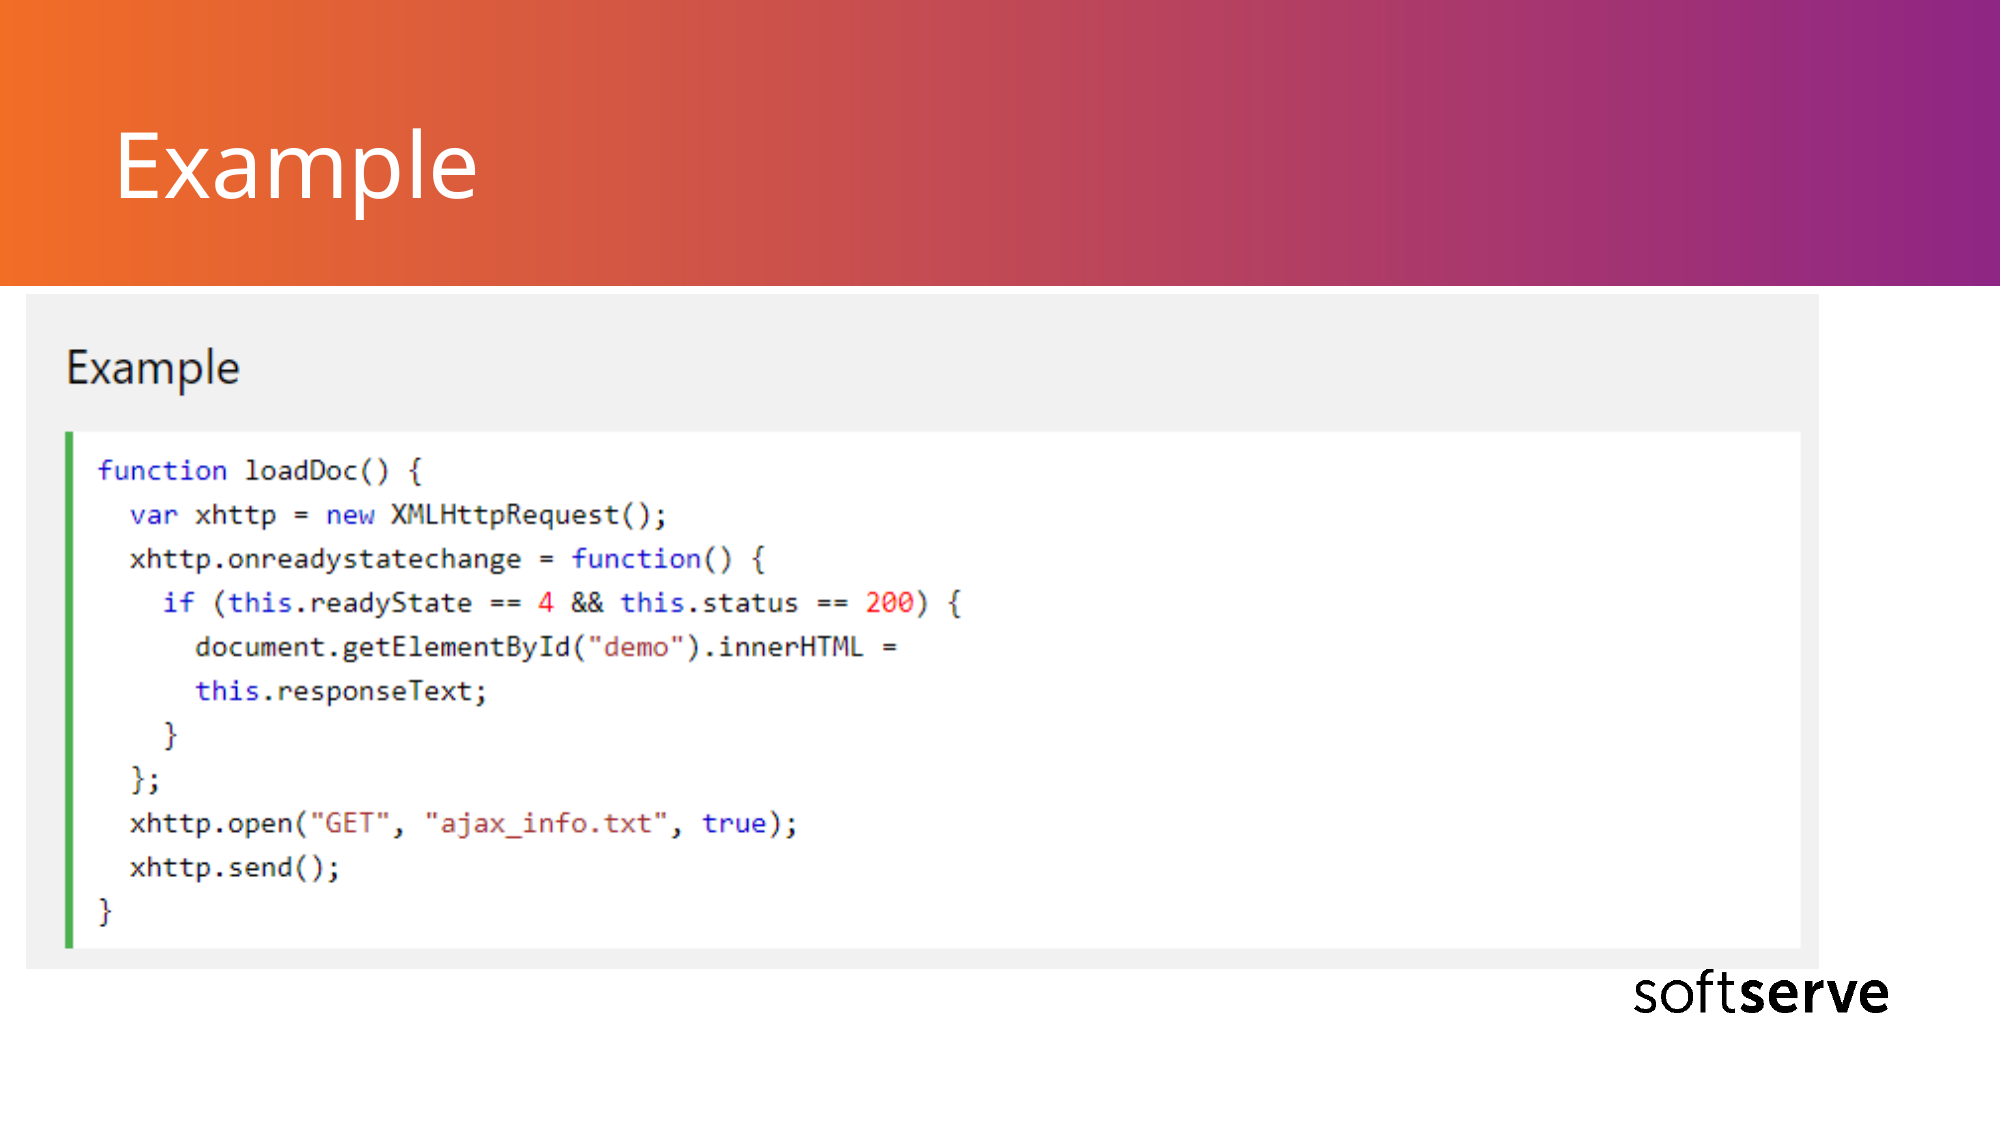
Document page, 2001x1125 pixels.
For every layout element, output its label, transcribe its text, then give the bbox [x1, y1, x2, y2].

picture [26, 294, 1888, 1013]
title Example [112, 112, 1888, 225]
